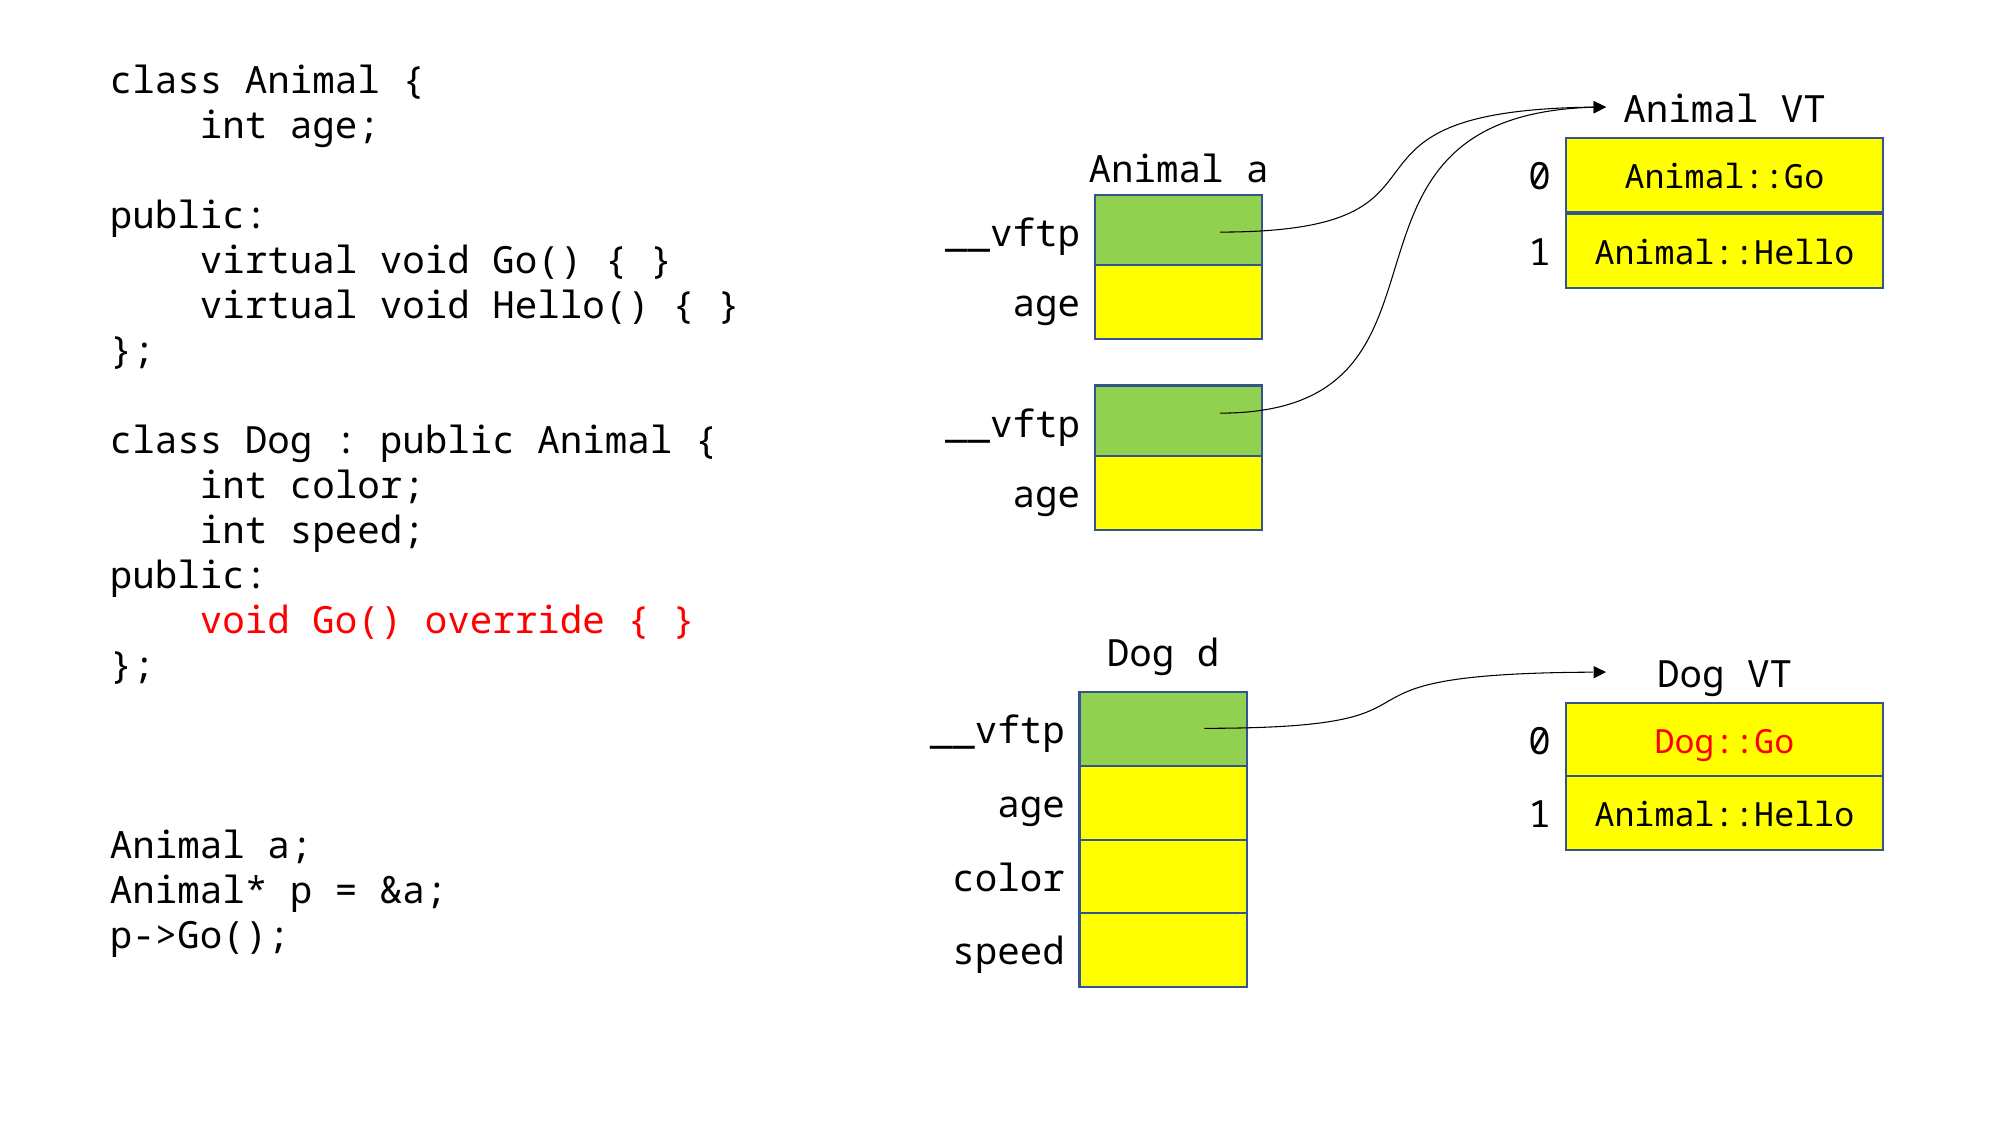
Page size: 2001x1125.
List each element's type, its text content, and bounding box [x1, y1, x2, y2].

text_box Animal::Go [1606, 137, 1884, 213]
text_box [1078, 767, 1248, 839]
text_box __vftp [889, 699, 1080, 759]
text_box [1078, 912, 1248, 988]
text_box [1219, 107, 1606, 414]
text_box color [889, 846, 1080, 907]
text_box age [905, 462, 1095, 523]
text_box [1094, 455, 1263, 531]
text_box Animal VT [1606, 77, 1844, 137]
text_box __vftp [905, 201, 1095, 262]
text_box class Animal { int age; public: virtual void Go() { } virtual void Hello() { } }; class Dog : public Animal { int color; int speed; public: void Go() override { } }; Animal a; Animal* p = &a; p->Go(); [94, 48, 874, 1009]
text_box 1 [1375, 782, 1566, 843]
text_box Animal a [1059, 137, 1219, 198]
text_box speed [889, 919, 1080, 980]
text_box Dog::Go [1565, 702, 1884, 775]
text_box [1078, 839, 1248, 912]
text_box [1094, 264, 1219, 340]
text_box __vftp [905, 392, 1095, 452]
text_box Animal::Hello [1606, 213, 1884, 289]
text_box Dog VT [1606, 642, 1844, 702]
text_box [1094, 384, 1263, 455]
text_box [1078, 691, 1248, 767]
text_box 0 [1375, 729, 1566, 770]
text_box age [889, 772, 1080, 833]
text_box age [905, 271, 1095, 332]
text_box Animal::Hello [1565, 775, 1884, 851]
text_box Dog d [1044, 621, 1282, 681]
text_box [1094, 198, 1219, 264]
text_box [1204, 672, 1606, 729]
